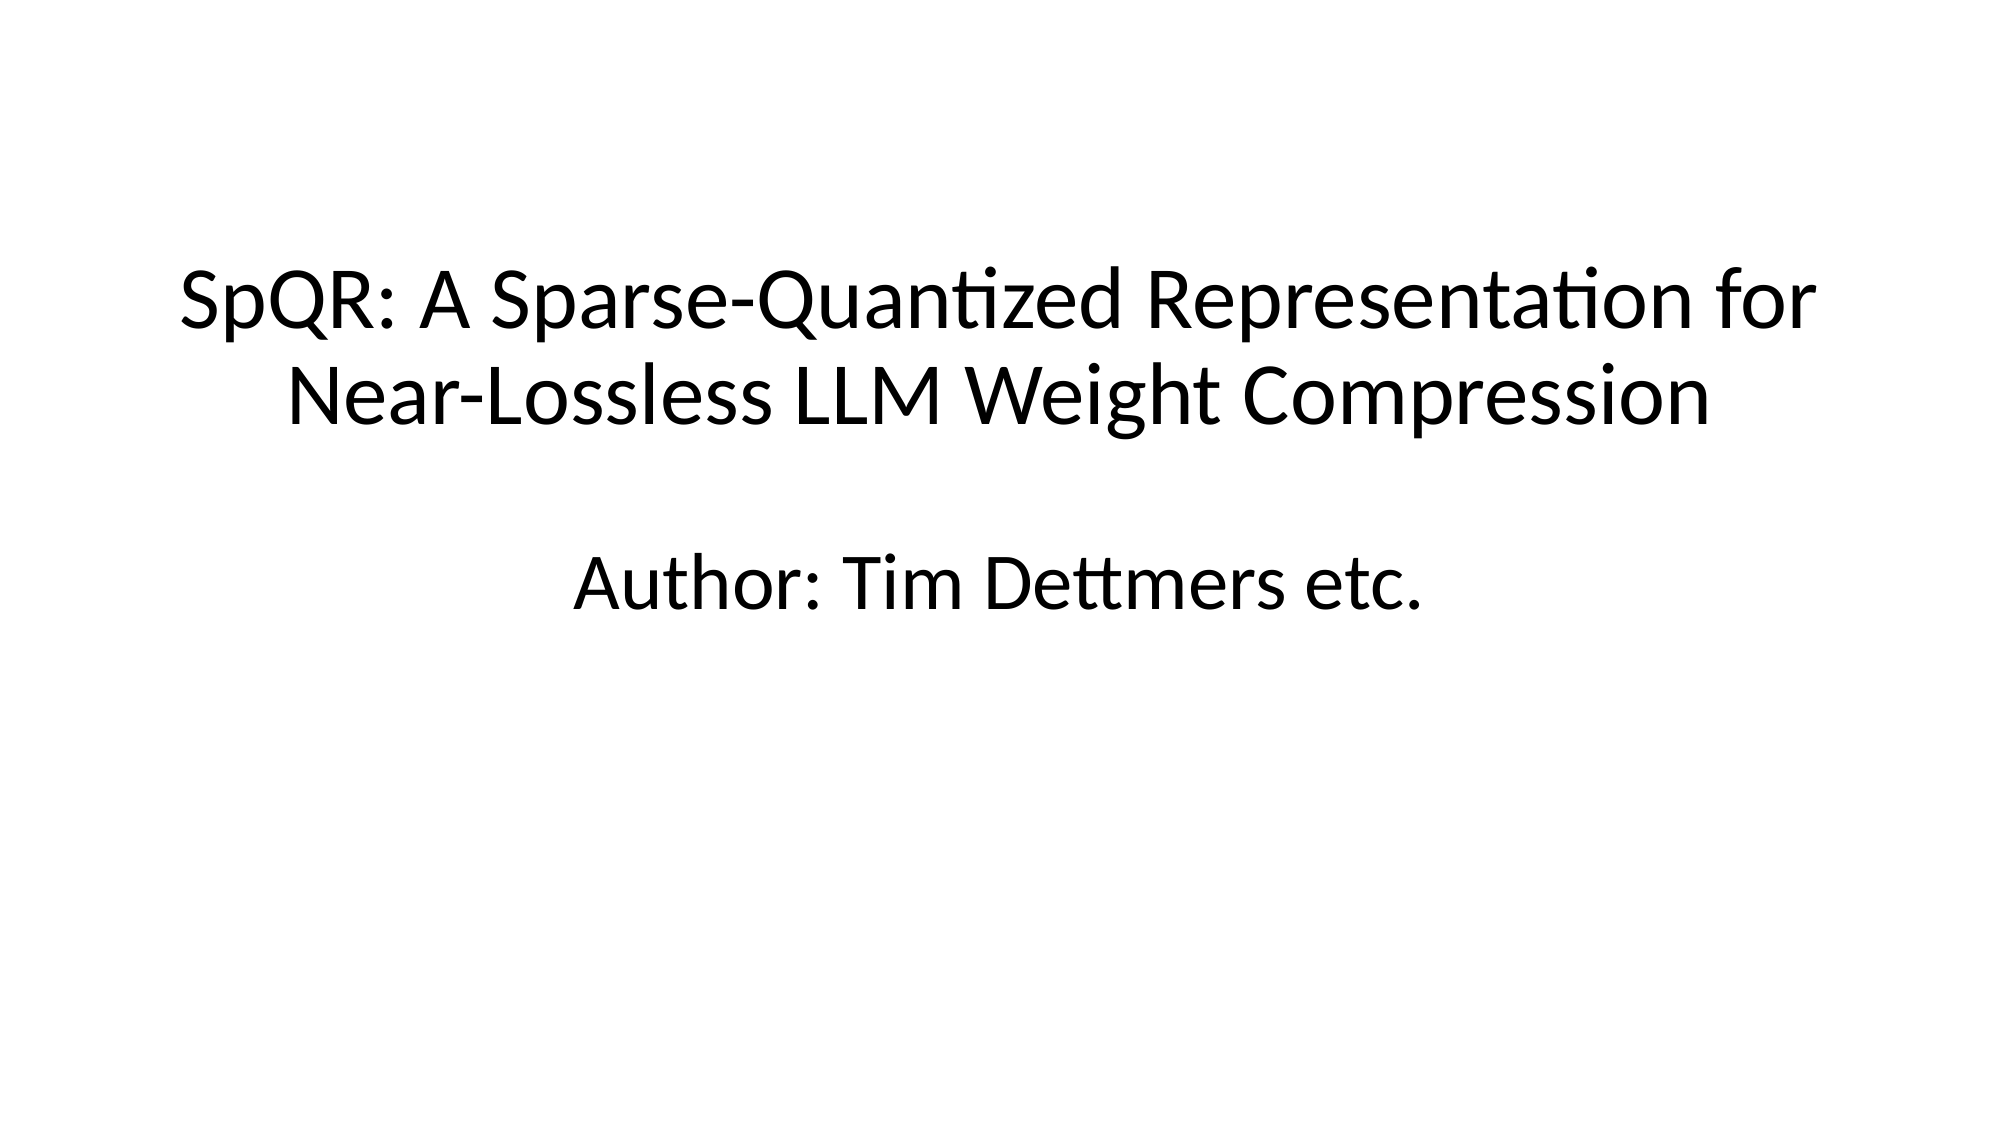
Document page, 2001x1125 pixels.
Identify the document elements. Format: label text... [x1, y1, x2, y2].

title SpQR: A Sparse-Quantized Representation for Near-Lossless LLM Weight Compression Author: Tim Dettmers etc. [137, 241, 1863, 937]
